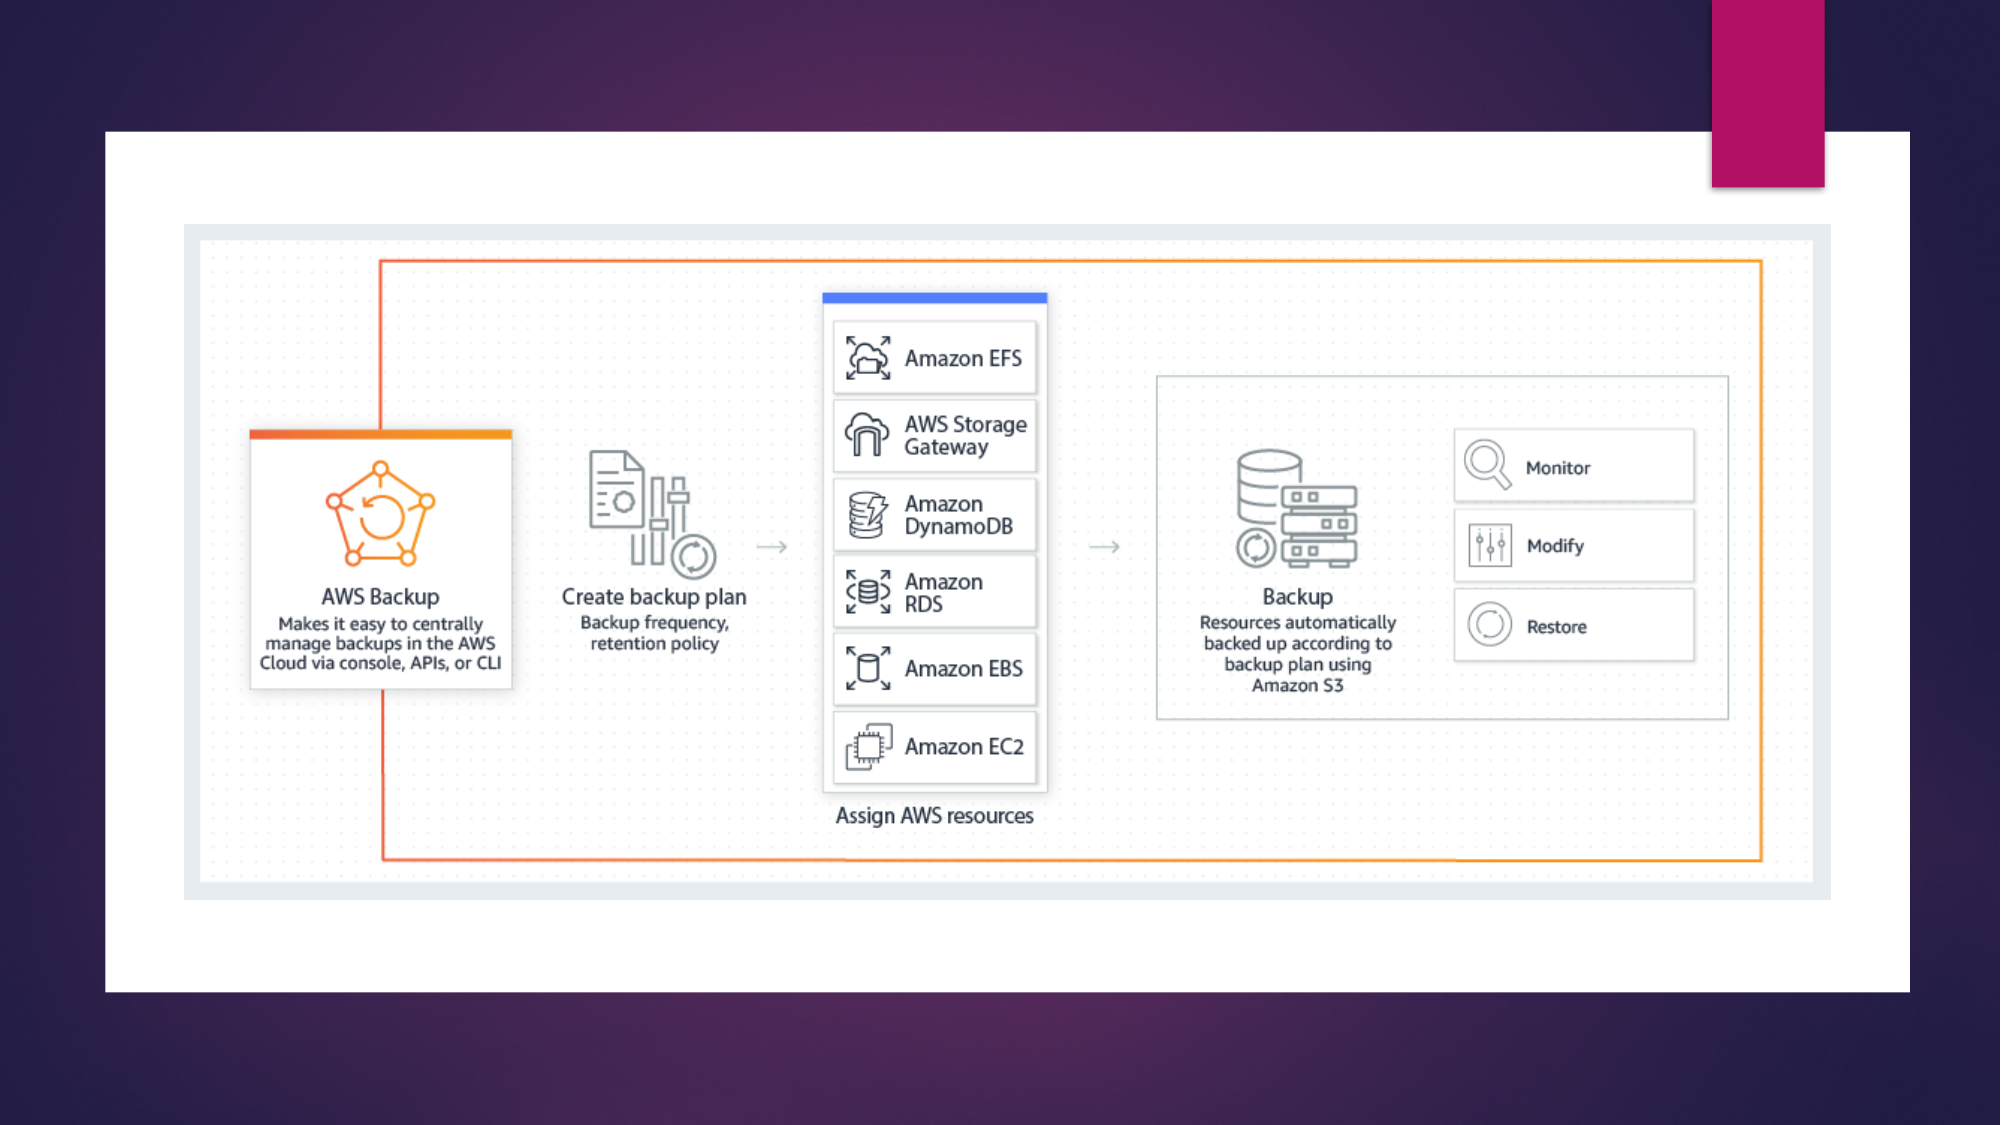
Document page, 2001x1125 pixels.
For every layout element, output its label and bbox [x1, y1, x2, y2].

text_box [104, 130, 1911, 994]
text_box [1711, 0, 1825, 188]
picture [184, 224, 1832, 900]
text_box [0, 0, 2000, 1125]
